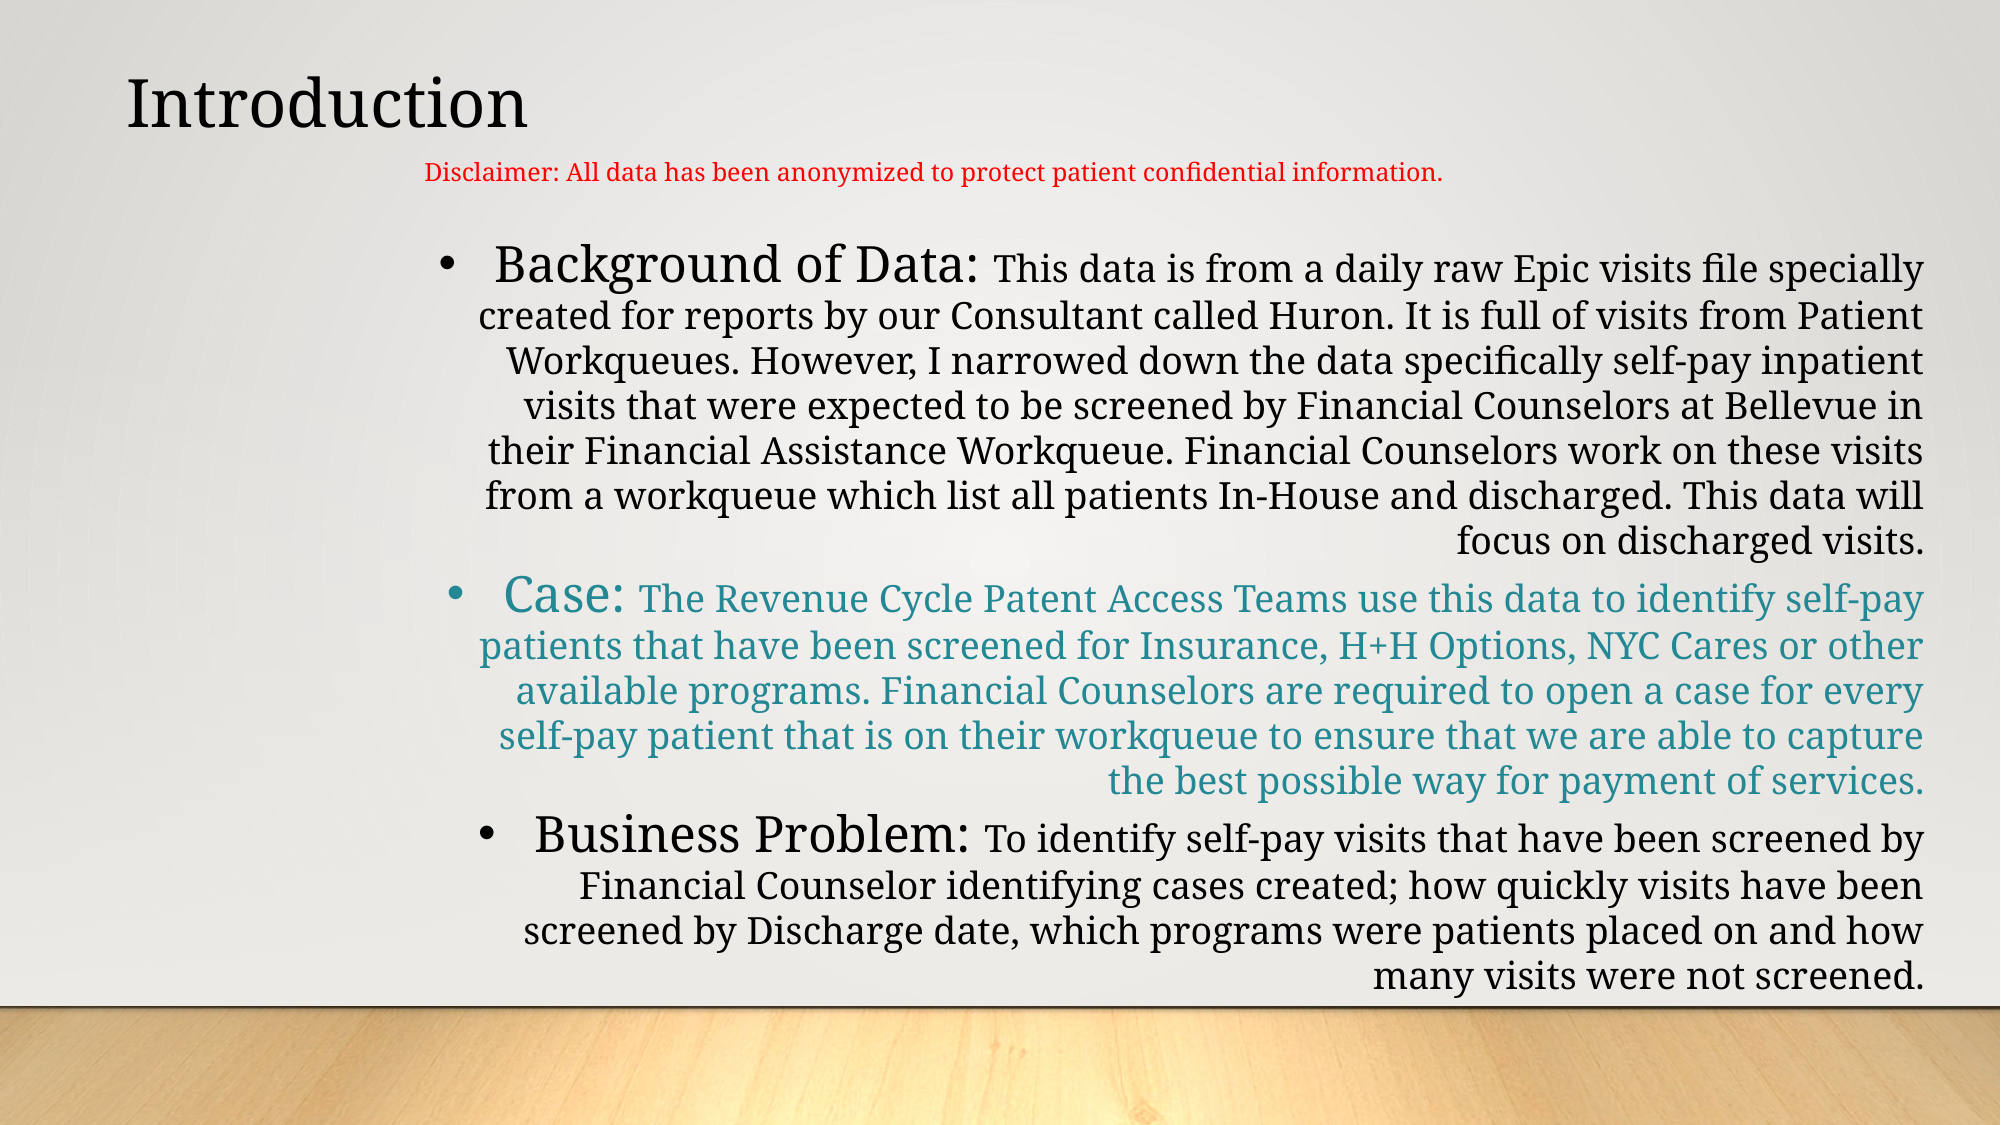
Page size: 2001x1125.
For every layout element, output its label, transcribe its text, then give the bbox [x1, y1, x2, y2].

text_box Disclaimer: All data has been anonymized to protect patient confidential information. [409, 148, 1591, 194]
text_box Background of Data: This data is from a daily raw Epic visits file specially created for reports by our Consultant called Huron. It is full of visits from Patient Workqueues. However, I narrowed down the data specifically self-pay inpatient visits that were expected to be screened by Financial Counselors at Bellevue in their Financial Assistance Workqueue. Financial Counselors work on these visits from a workqueue which list all patients In-House and discharged. This data will focus on discharged visits. Case: The Revenue Cycle Patent Access Teams use this data to identify self-pay patients that have been screened for Insurance, H+H Options, NYC Cares or other available programs. Financial Counselors are required to open a case for every self-pay patient that is on their workqueue to ensure that we are able to capture the best possible way for payment of services. Business Problem: To identify self-pay visits that have been screened by Financial Counselor identifying cases created; how quickly visits have been screened by Discharge date, which programs were patients placed on and how many visits were not screened. [402, 224, 1941, 1005]
picture [0, 1006, 2000, 1125]
text_box Introduction [111, 62, 548, 130]
